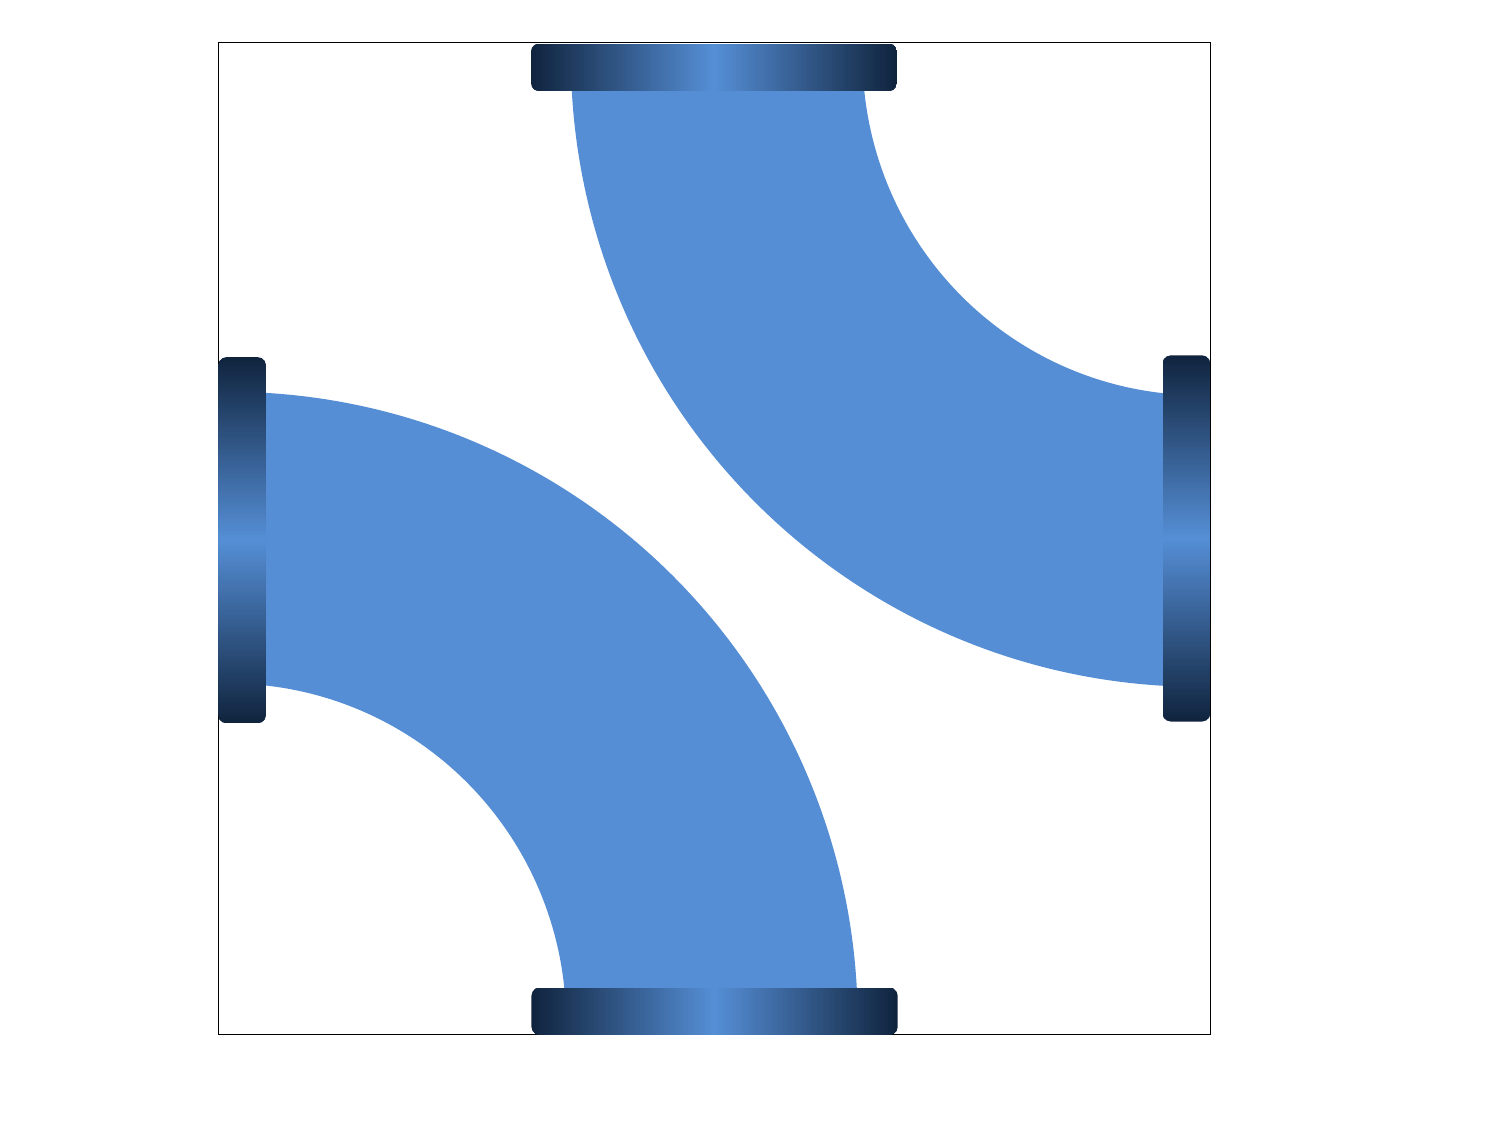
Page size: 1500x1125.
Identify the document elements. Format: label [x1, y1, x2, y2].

text_box [0, 0, 1500, 1125]
